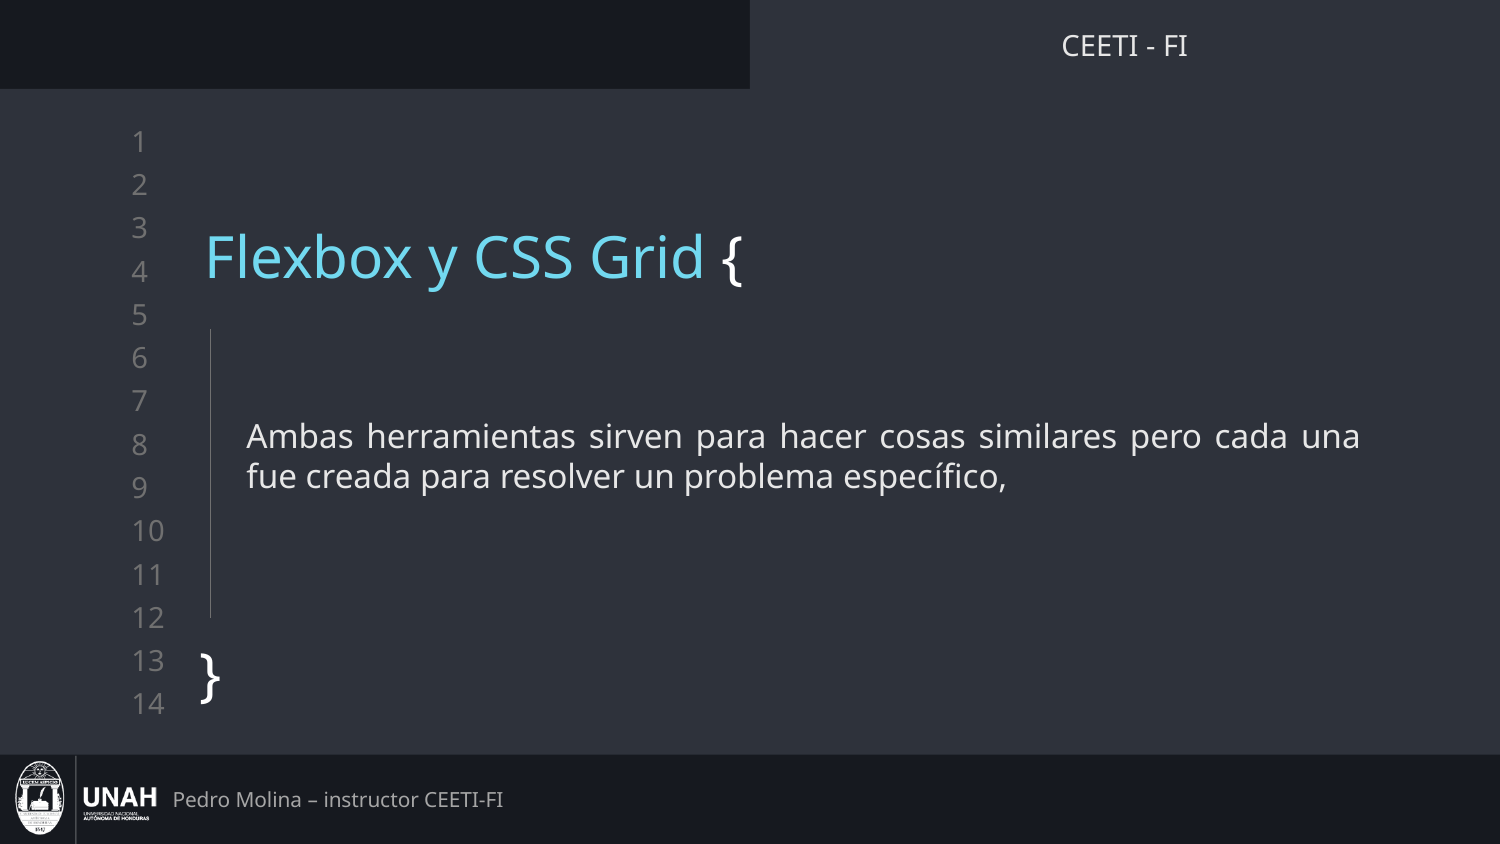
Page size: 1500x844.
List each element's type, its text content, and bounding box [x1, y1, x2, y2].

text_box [168, 328, 253, 752]
text_box CEETI - FI [749, 15, 1500, 74]
title Flexbox y CSS Grid { [189, 138, 968, 327]
picture [11, 750, 158, 844]
text_box Pedro Molina – instructor CEETI-FI [163, 770, 693, 829]
subtitle Ambas herramientas sirven para hacer cosas similares pero cada una fue creada para resolver un problema específico, [231, 302, 1379, 644]
